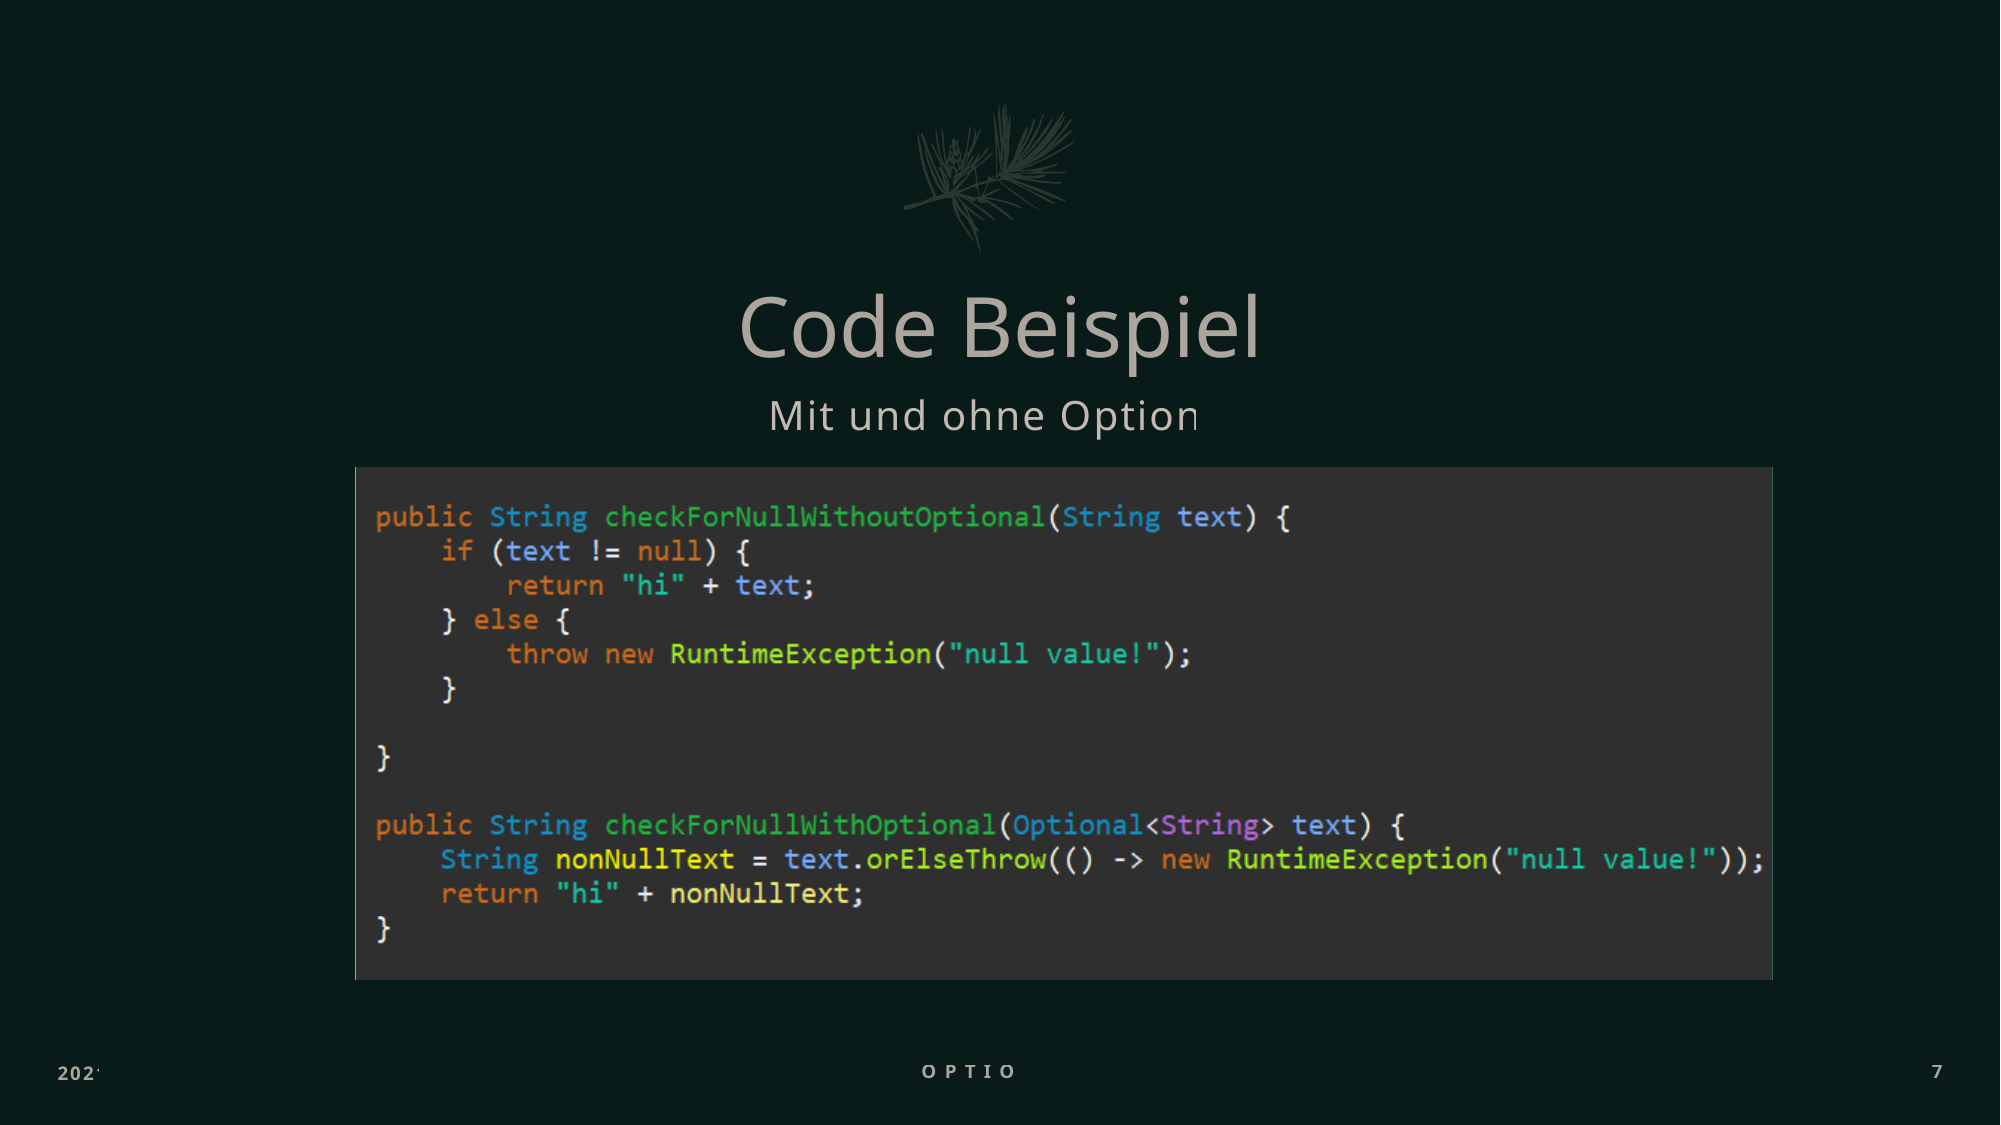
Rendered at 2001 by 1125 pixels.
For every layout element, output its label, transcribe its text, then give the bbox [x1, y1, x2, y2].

slide_number 2021 [42, 1042, 587, 1103]
title Code Beispiel [107, 275, 1894, 373]
slide_number 7 [1725, 1042, 1958, 1103]
picture [354, 467, 1773, 980]
footer Optional [587, 1042, 1413, 1103]
subtitle Mit und ohne Optional [354, 372, 1653, 447]
